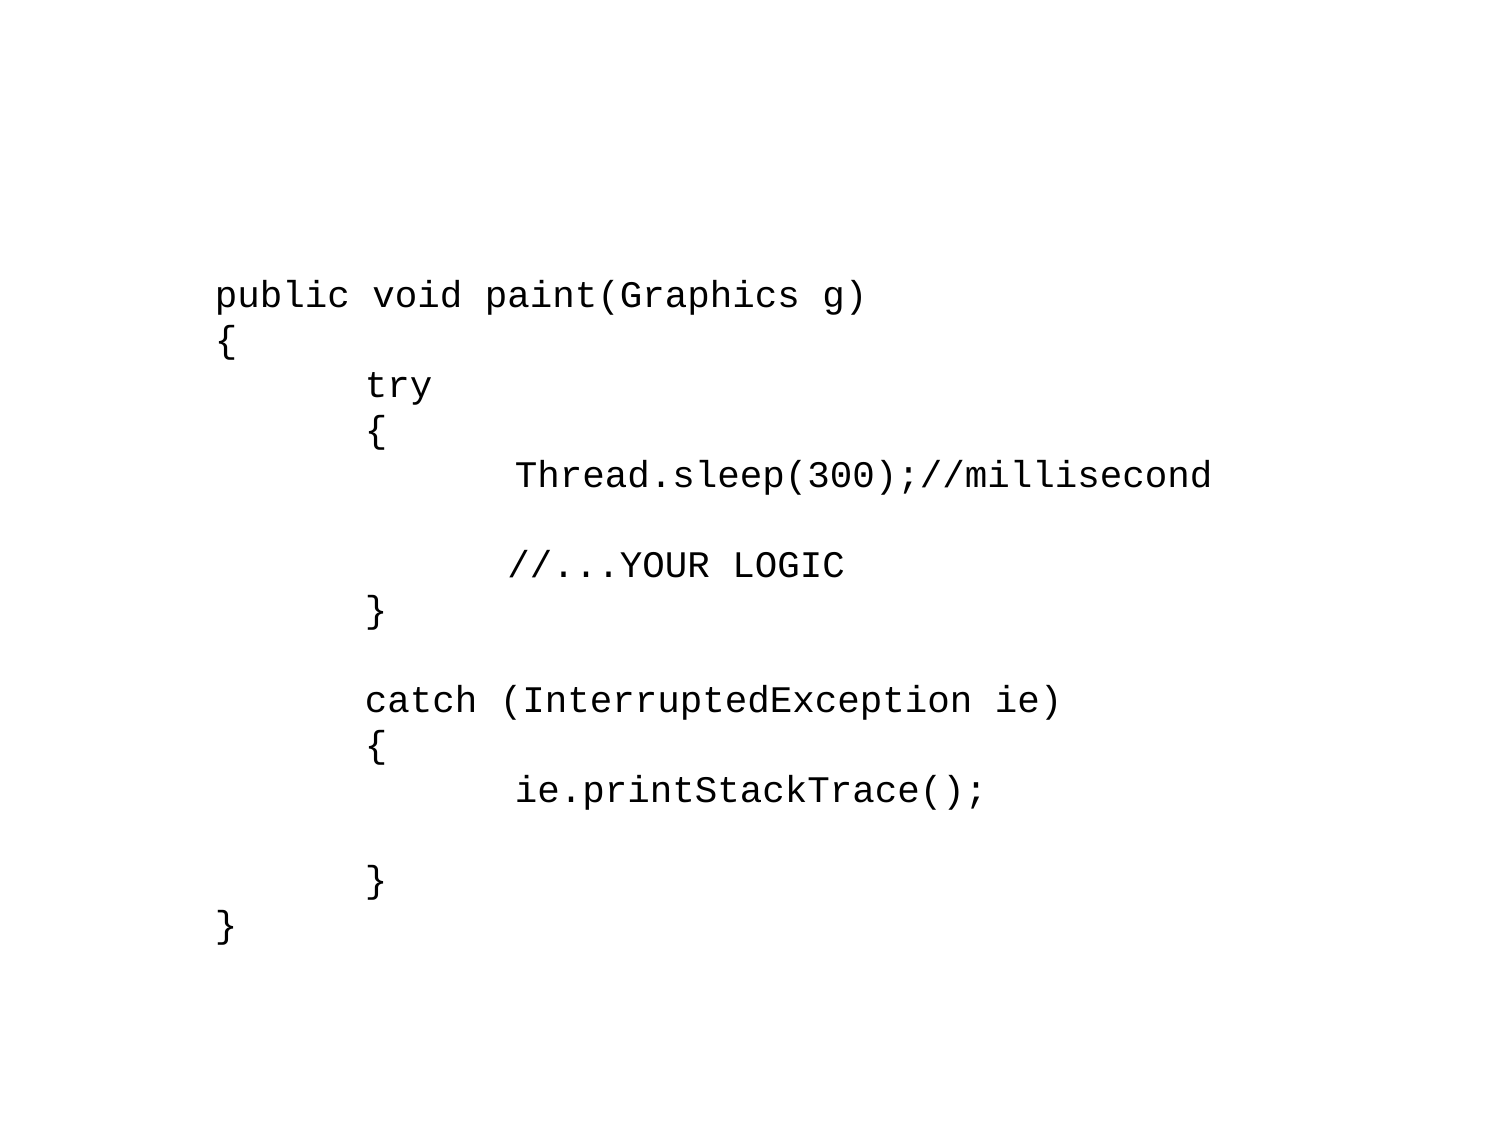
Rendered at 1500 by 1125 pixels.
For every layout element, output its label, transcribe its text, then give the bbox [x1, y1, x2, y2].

text_box public void paint(Graphics g) { try { Thread.sleep(300);//millisecond //...YOUR LOGIC } catch (InterruptedException ie) { ie.printStackTrace(); } } [200, 262, 1275, 953]
